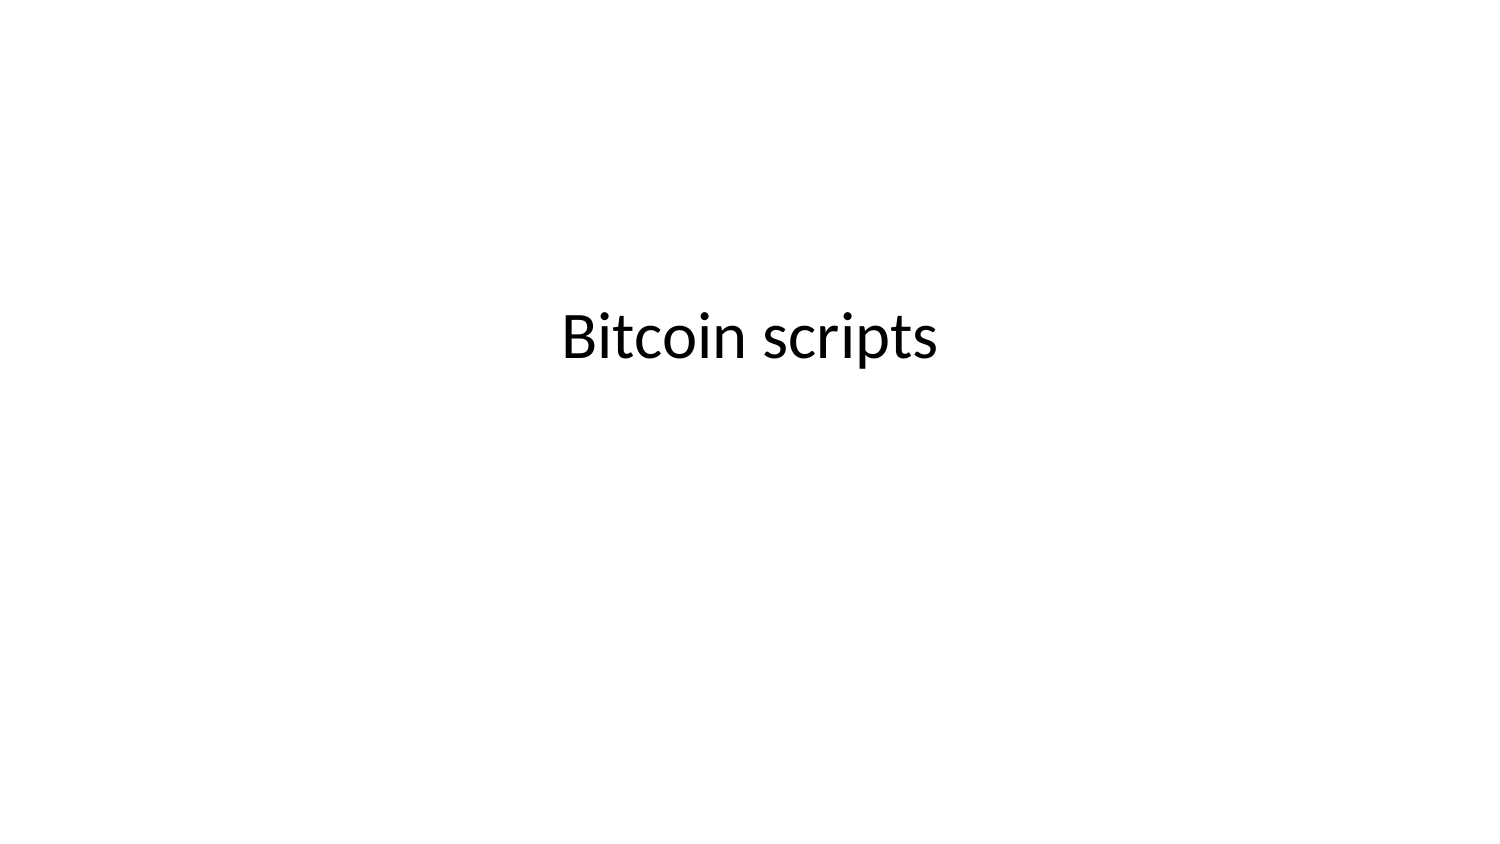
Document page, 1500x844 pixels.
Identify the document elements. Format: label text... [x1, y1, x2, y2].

subtitle Bitcoin scripts [112, 277, 1388, 402]
